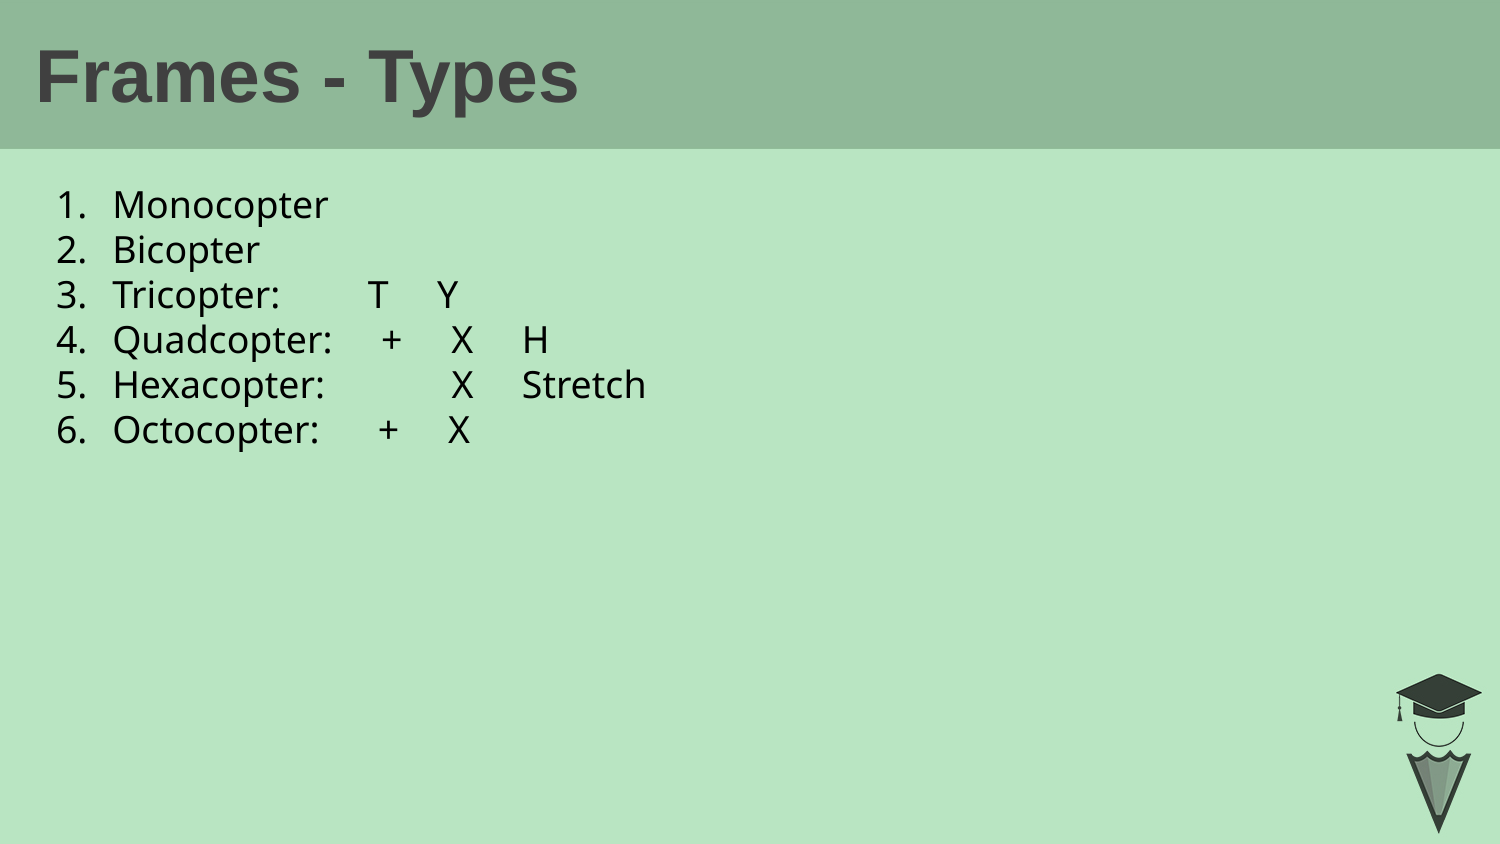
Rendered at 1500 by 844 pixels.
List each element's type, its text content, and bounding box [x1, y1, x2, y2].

picture [0, 146, 1500, 844]
title Frames - Types [0, 0, 1500, 146]
text_box Monocopter Bicopter Tricopter: T Y Quadcopter: + X H Hexacopter: X Stretch Octocopter: + X [41, 173, 1500, 844]
